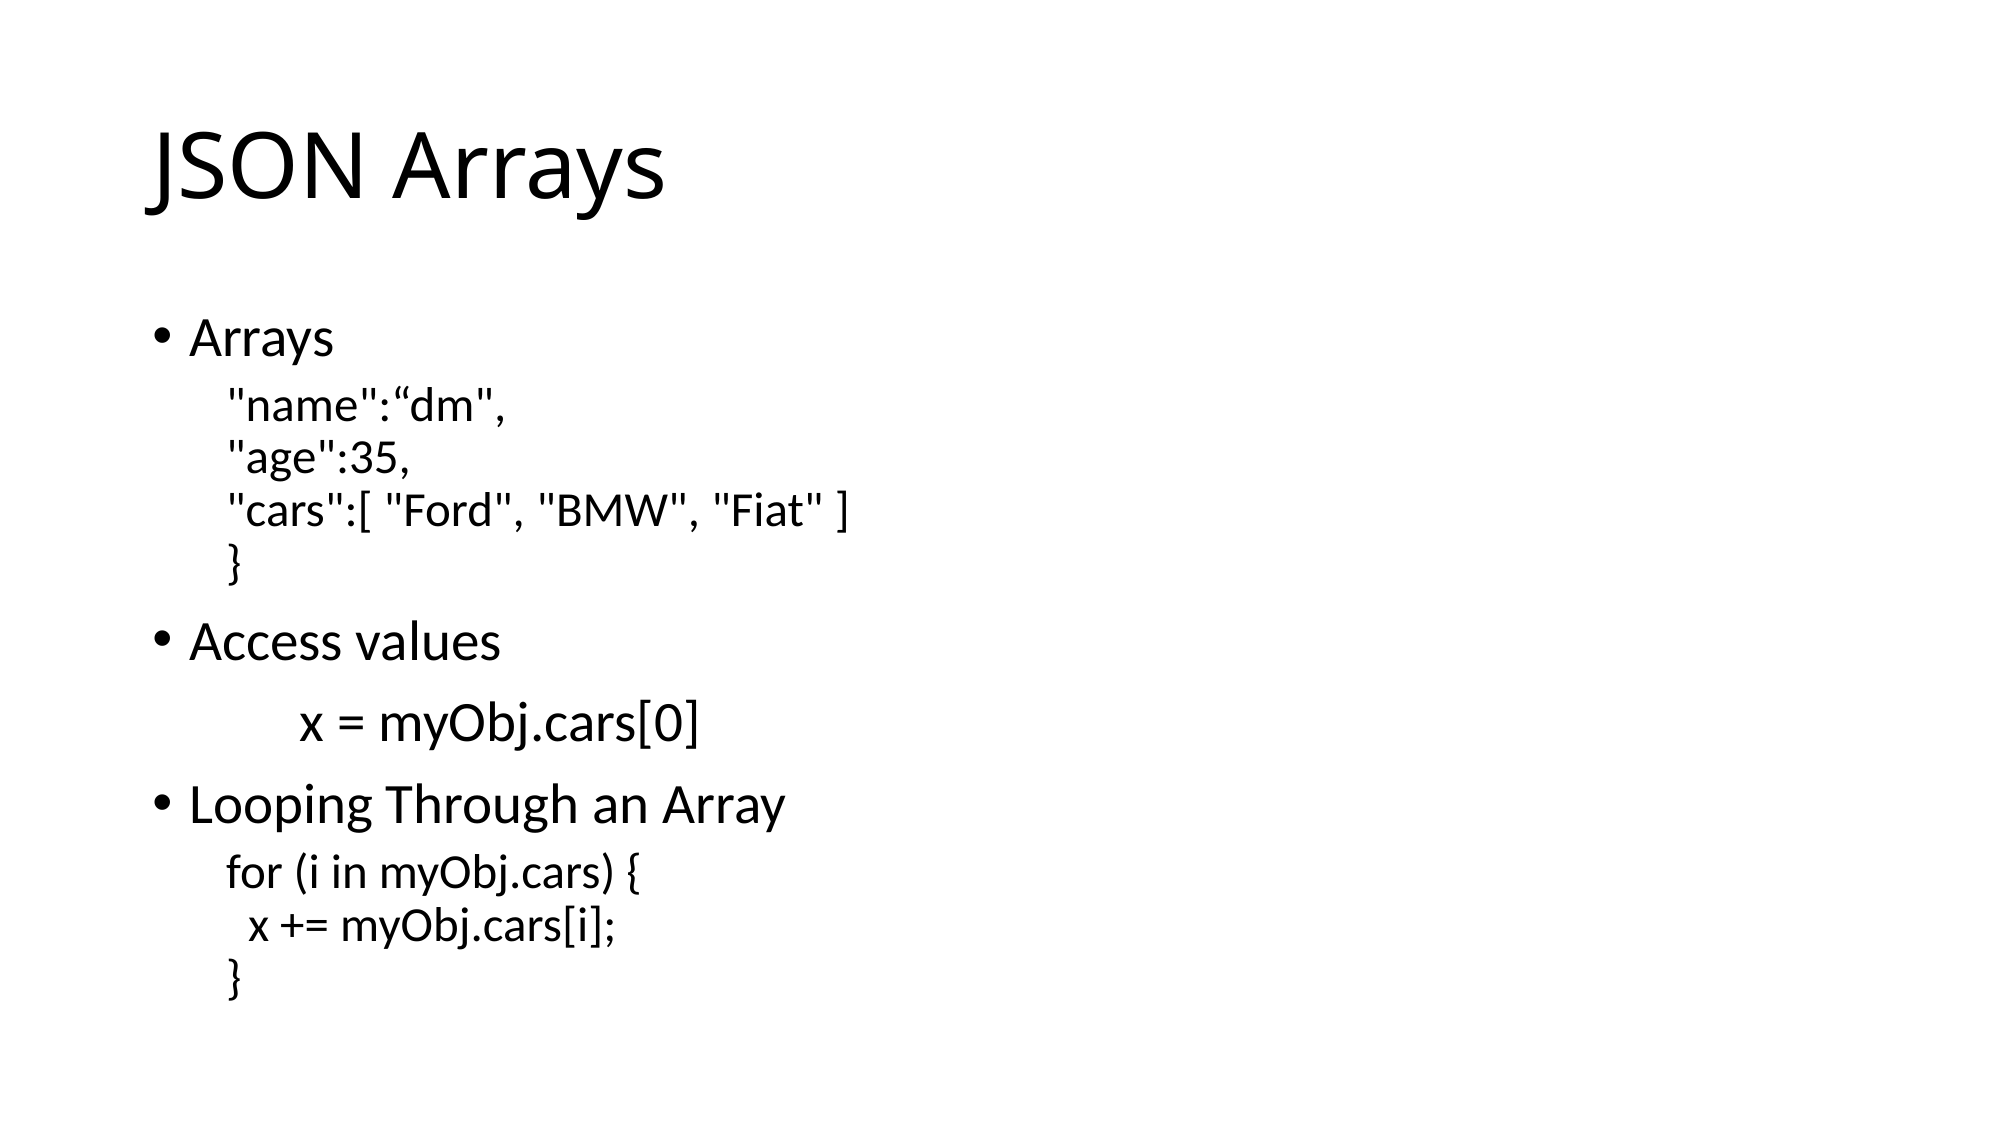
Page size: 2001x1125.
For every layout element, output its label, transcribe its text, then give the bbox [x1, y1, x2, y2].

list Arrays "name":“dm", "age":35, "cars":[ "Ford", "BMW", "Fiat" ] } Access values x = myObj.cars[0] Looping Through an Array for (i in myObj.cars) { x += myObj.cars[i]; } [137, 299, 1863, 1014]
title JSON Arrays [137, 59, 1863, 278]
